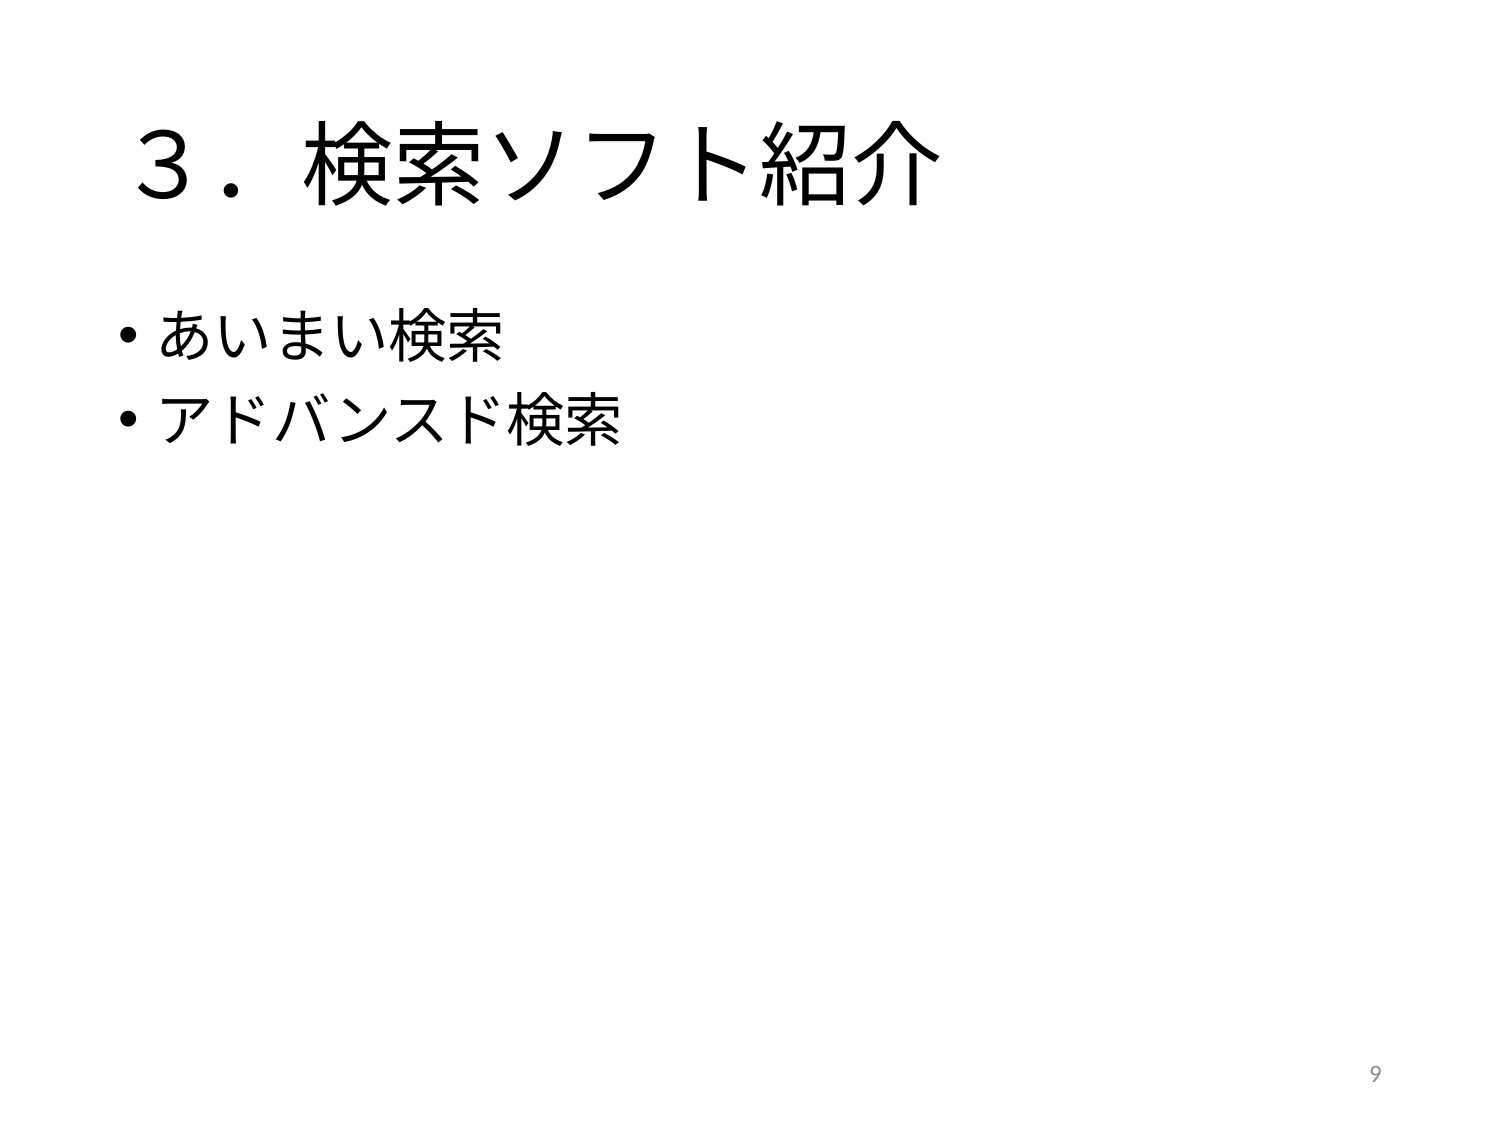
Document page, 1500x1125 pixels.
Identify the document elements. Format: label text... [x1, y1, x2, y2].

title ３．検索ソフト紹介 [103, 59, 1397, 278]
list あいまい検索 アドバンスド検索 [103, 299, 1397, 1014]
slide_number 9 [1059, 1042, 1397, 1103]
